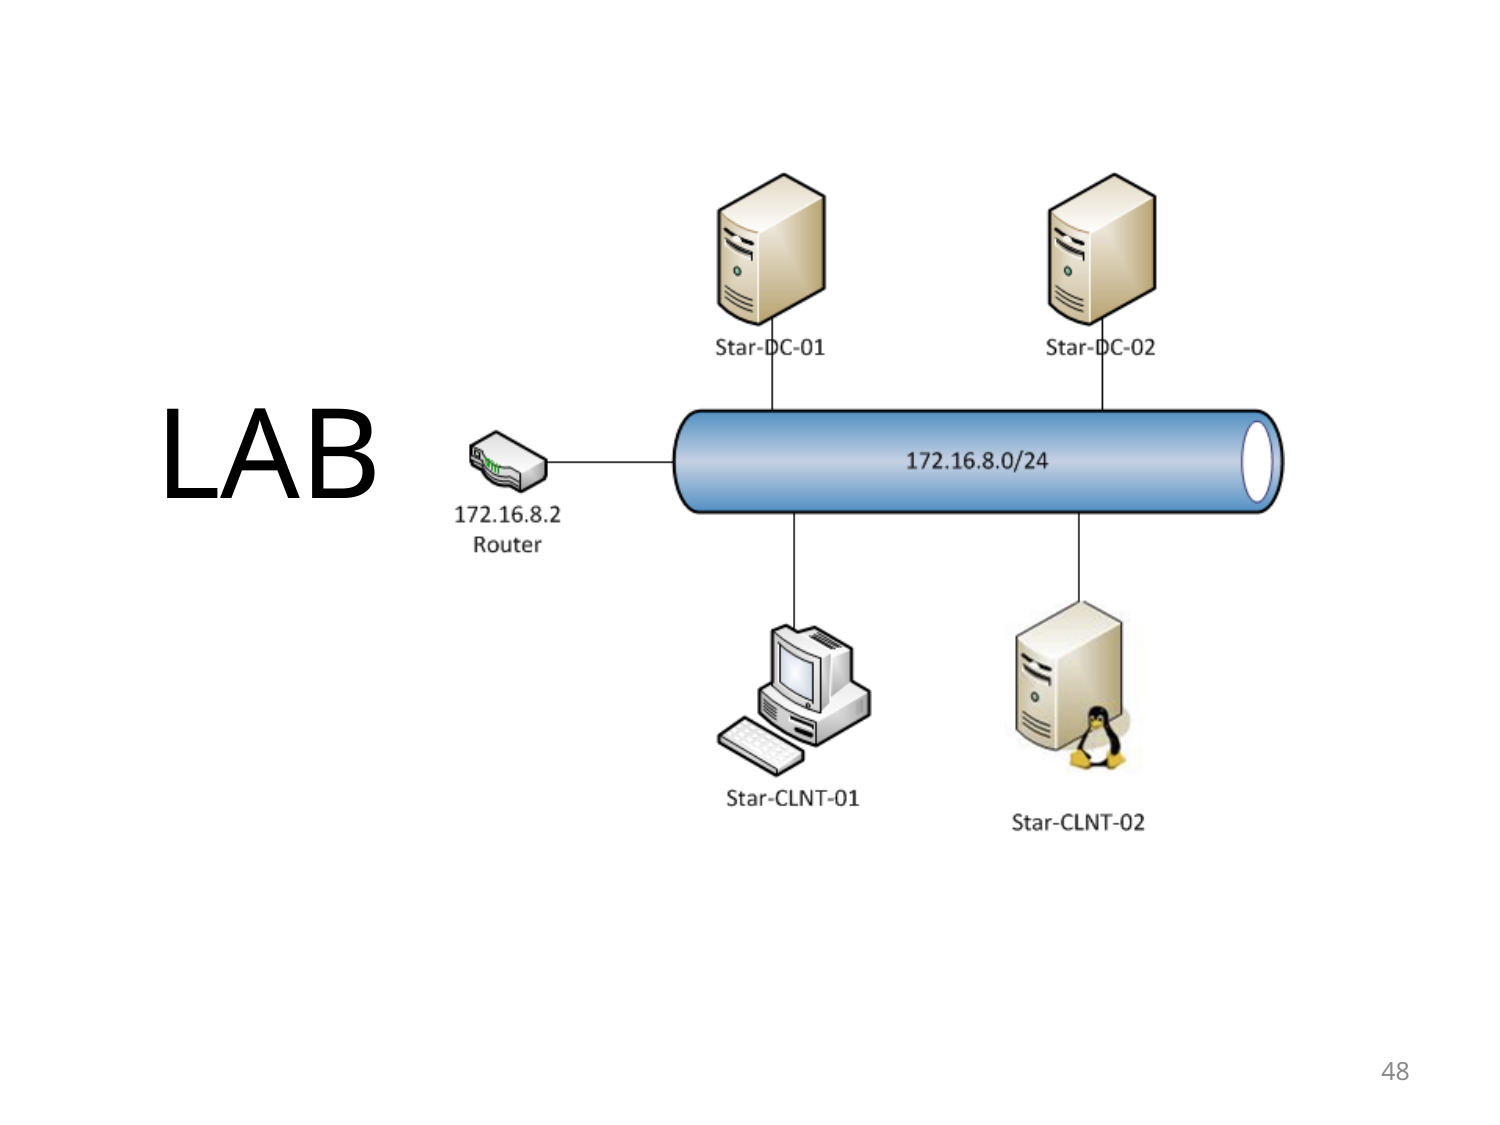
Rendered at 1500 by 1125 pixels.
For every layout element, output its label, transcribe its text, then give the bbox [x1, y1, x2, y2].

slide_number 48 [1074, 1042, 1425, 1103]
list LAB [75, 66, 1425, 1005]
picture [454, 172, 1285, 839]
